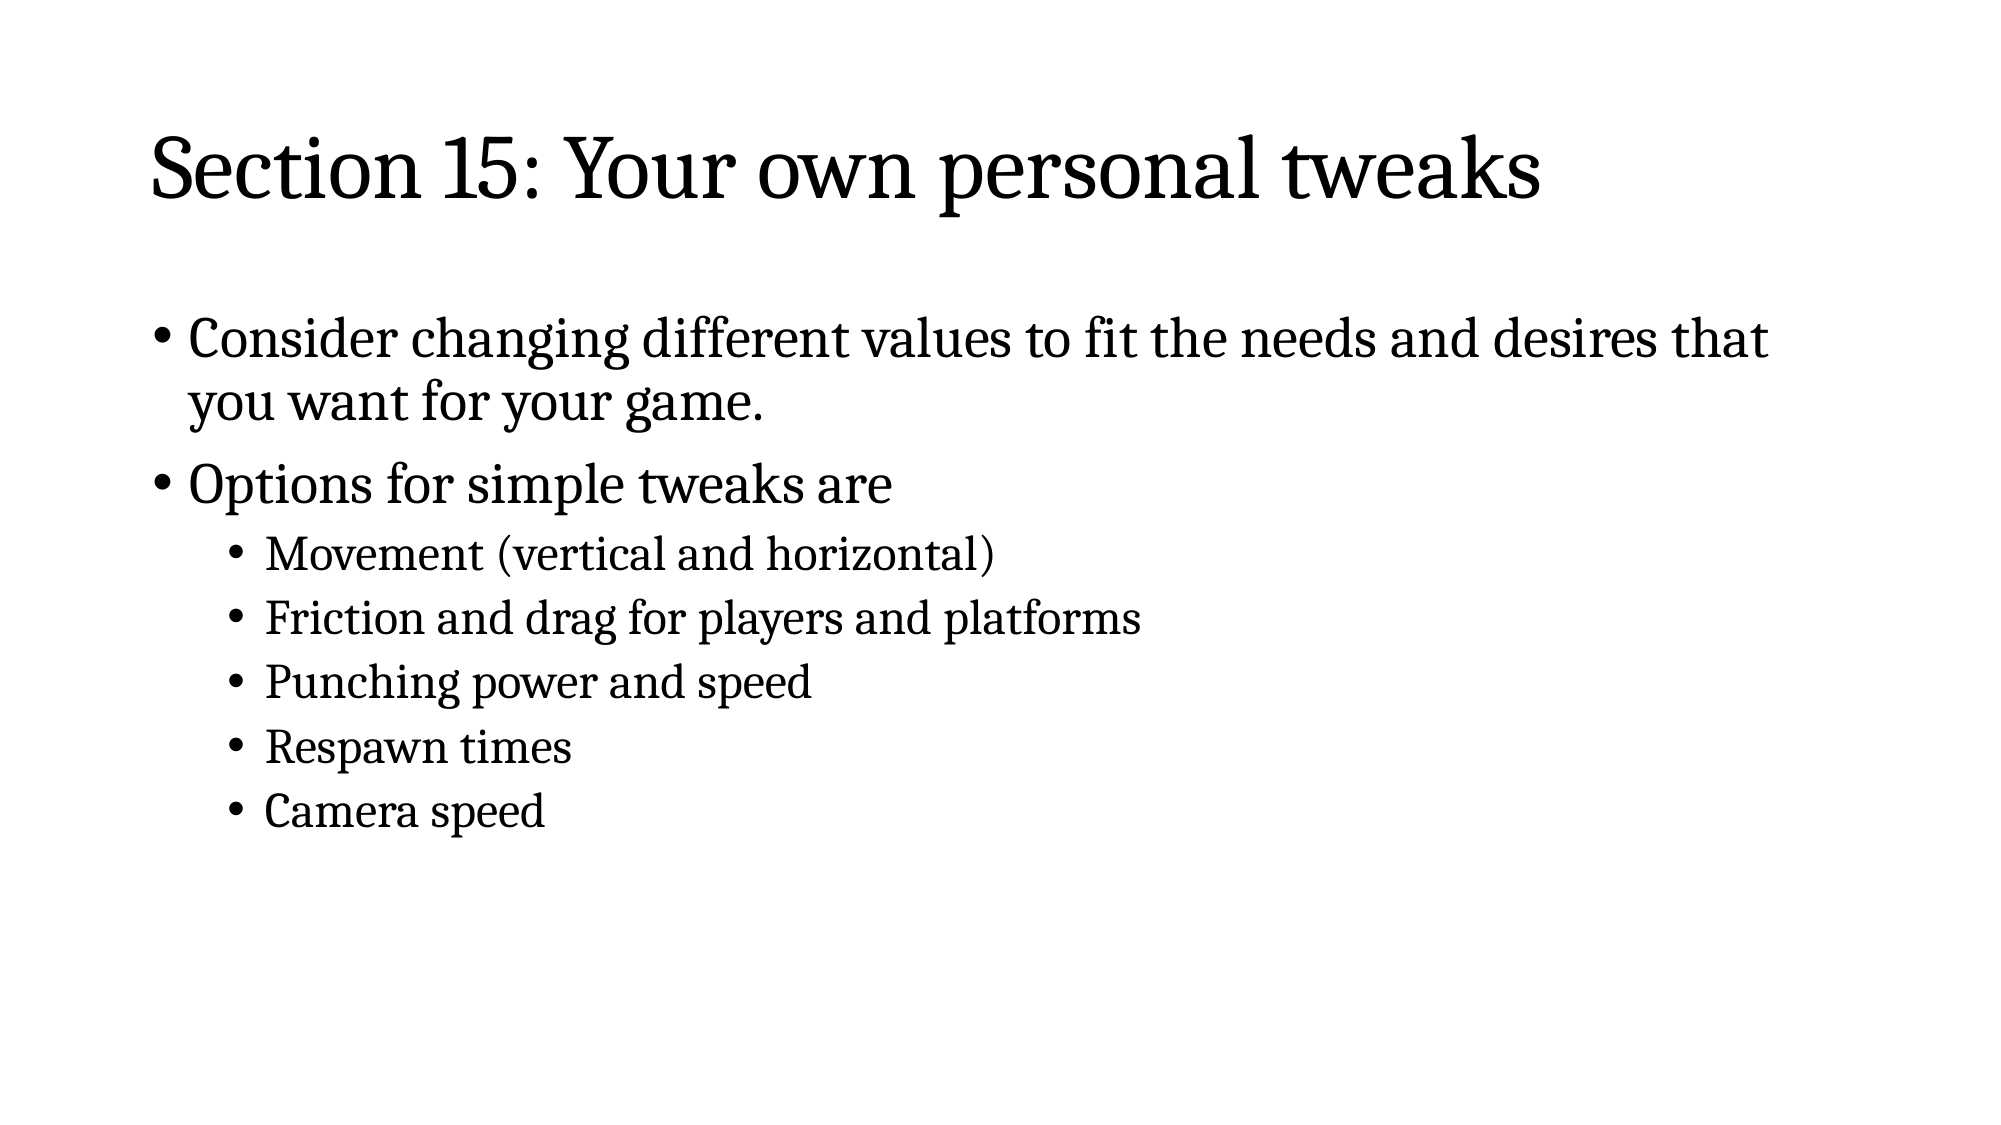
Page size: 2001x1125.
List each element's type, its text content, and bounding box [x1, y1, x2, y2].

list Consider changing different values to fit the needs and desires that you want for your game. Options for simple tweaks are Movement (vertical and horizontal) Friction and drag for players and platforms Punching power and speed Respawn times Camera speed [137, 299, 1863, 1014]
title Section 15: Your own personal tweaks [137, 59, 1863, 278]
